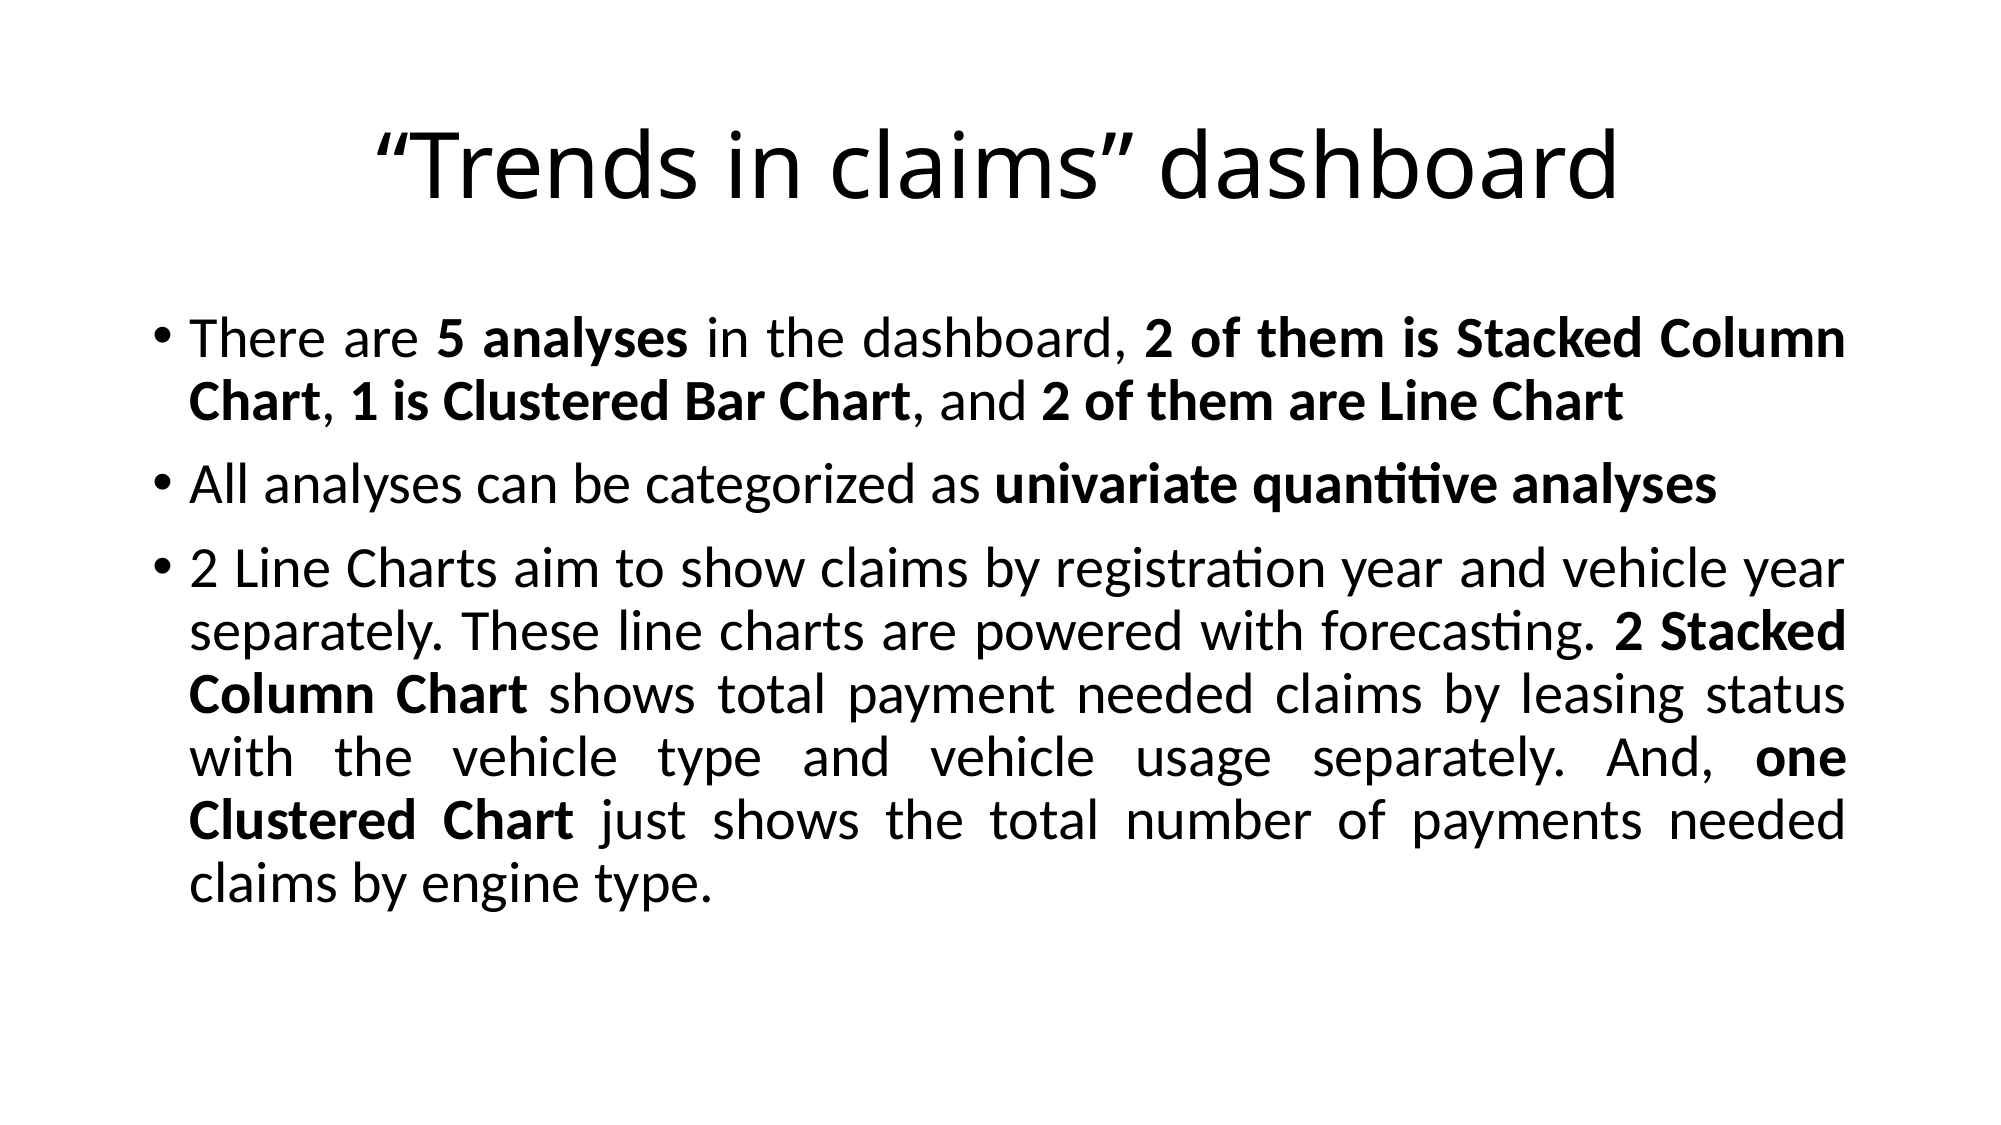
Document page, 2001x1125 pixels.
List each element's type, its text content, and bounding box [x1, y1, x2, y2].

title “Trends in claims” dashboard [137, 59, 1863, 278]
list There are 5 analyses in the dashboard, 2 of them is Stacked Column Chart, 1 is Clustered Bar Chart, and 2 of them are Line Chart All analyses can be categorized as univariate quantitive analyses 2 Line Charts aim to show claims by registration year and vehicle year separately. These line charts are powered with forecasting. 2 Stacked Column Chart shows total payment needed claims by leasing status with the vehicle type and vehicle usage separately. And, one Clustered Chart just shows the total number of payments needed claims by engine type. [137, 299, 1863, 1014]
